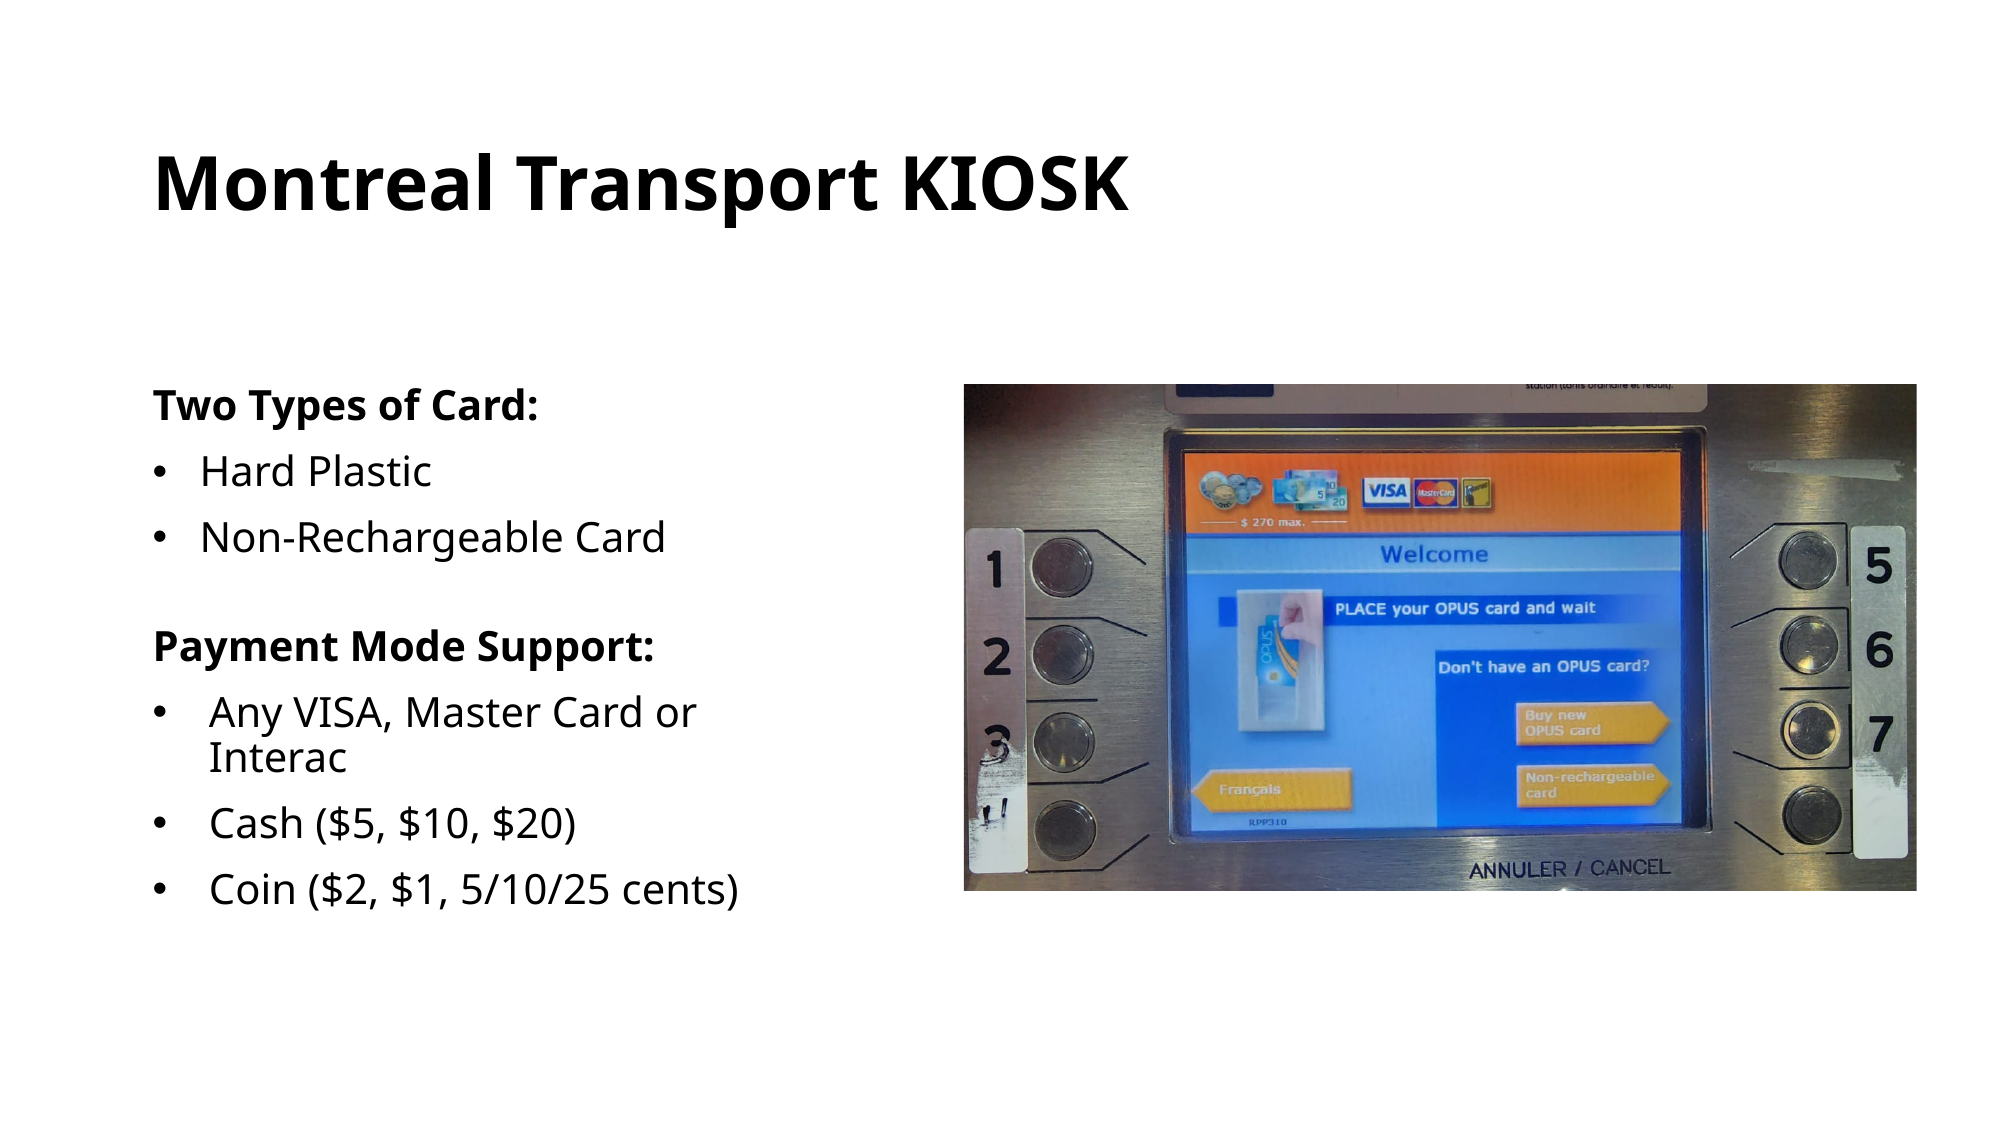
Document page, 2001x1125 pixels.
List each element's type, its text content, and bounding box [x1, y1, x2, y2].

text_box Montreal Transport KIOSK [137, 122, 1211, 234]
text_box Two Types of Card: Hard Plastic Non-Rechargeable Card [137, 377, 783, 577]
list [963, 384, 1917, 891]
list Payment Mode Support: Any VISA, Master Card or Interac Cash ($5, $10, $20) Coin ($2, $1, 5/10/25 cents) [137, 618, 783, 940]
